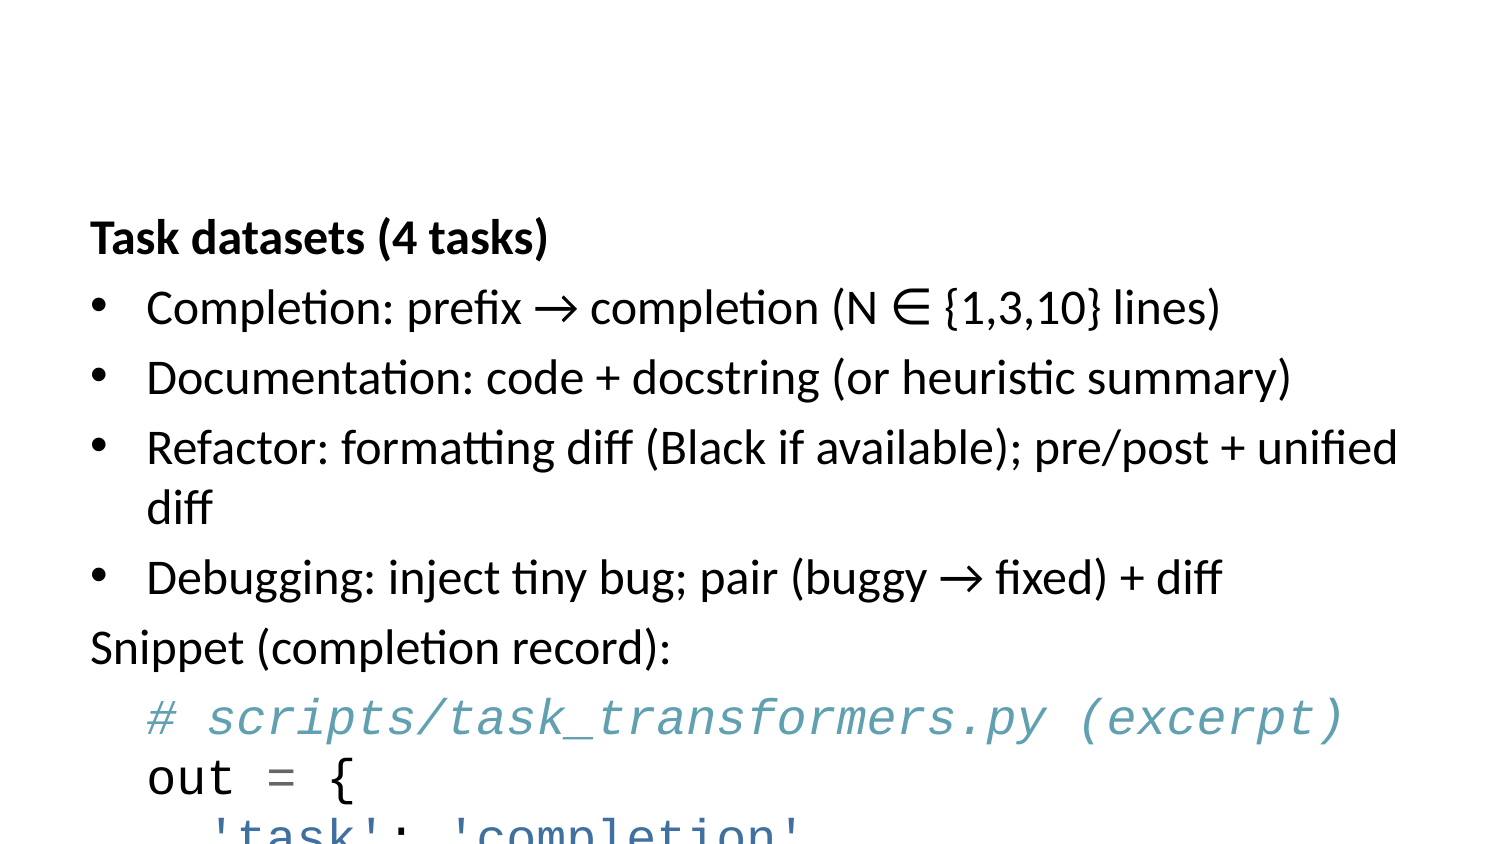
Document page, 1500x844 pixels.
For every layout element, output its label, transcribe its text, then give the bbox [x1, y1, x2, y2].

list Task datasets (4 tasks) Completion: prefix → completion (N ∈ {1,3,10} lines) Documentation: code + docstring (or heuristic summary) Refactor: formatting diff (Black if available); pre/post + unified diff Debugging: inject tiny bug; pair (buggy → fixed) + diff Snippet (completion record): # scripts/task_transformers.py (excerpt) out = { 'task': 'completion', 'language': rec.get('language'), 'license': rec.get('provenance', {}).get('license_spdx'), 'provenance': rec.get('provenance'), 'input': {'prefix': prefix}, 'output': {'completion': completion}, } [75, 196, 1425, 754]
